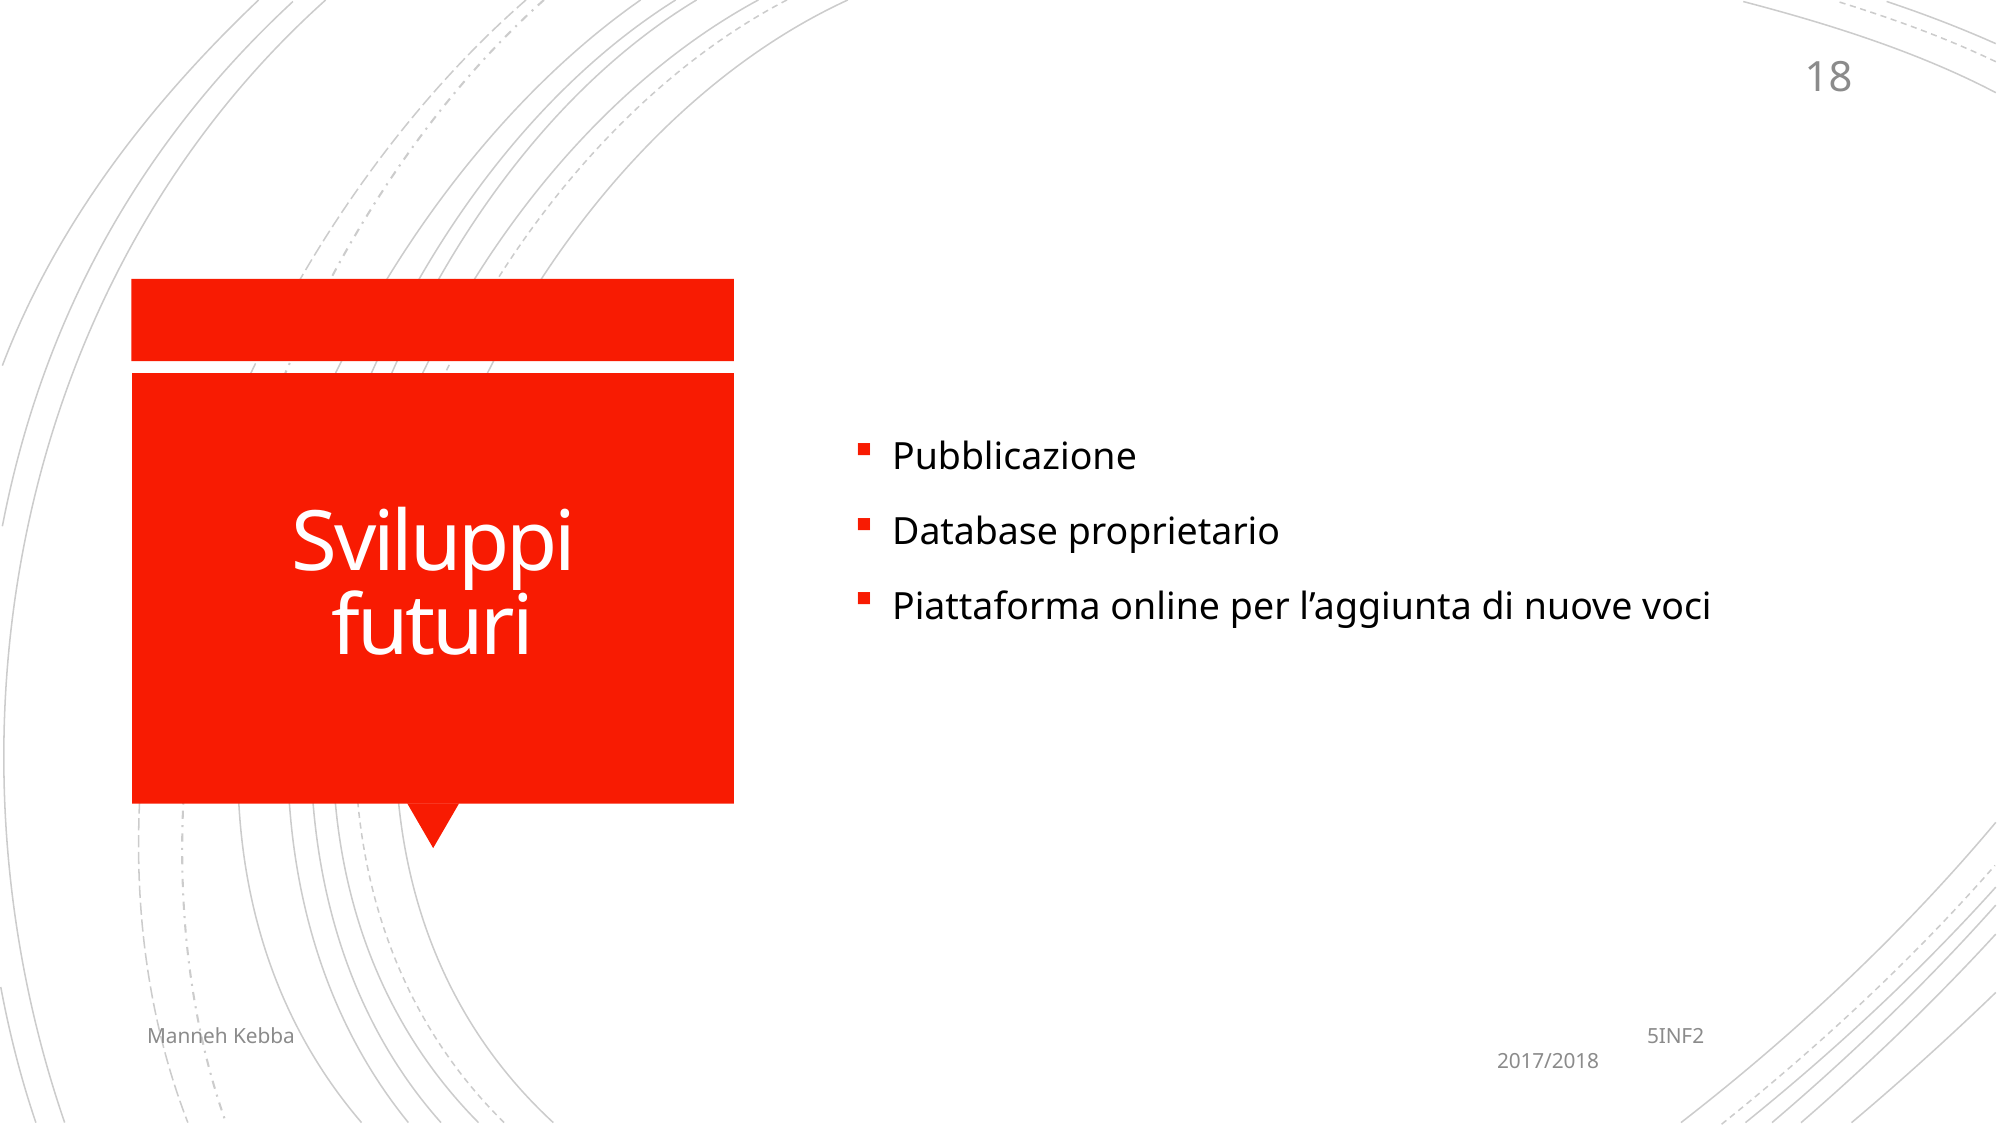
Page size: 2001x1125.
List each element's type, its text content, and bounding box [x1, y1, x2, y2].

slide_number 18 [1717, 52, 1868, 105]
list Pubblicazione Database proprietario Piattaforma online per l’aggiunta di nuove voci [839, 131, 1871, 993]
title Sviluppi futuri [145, 385, 720, 789]
footer Manneh Kebba 5INF2 2017/2018 [131, 1021, 1869, 1074]
